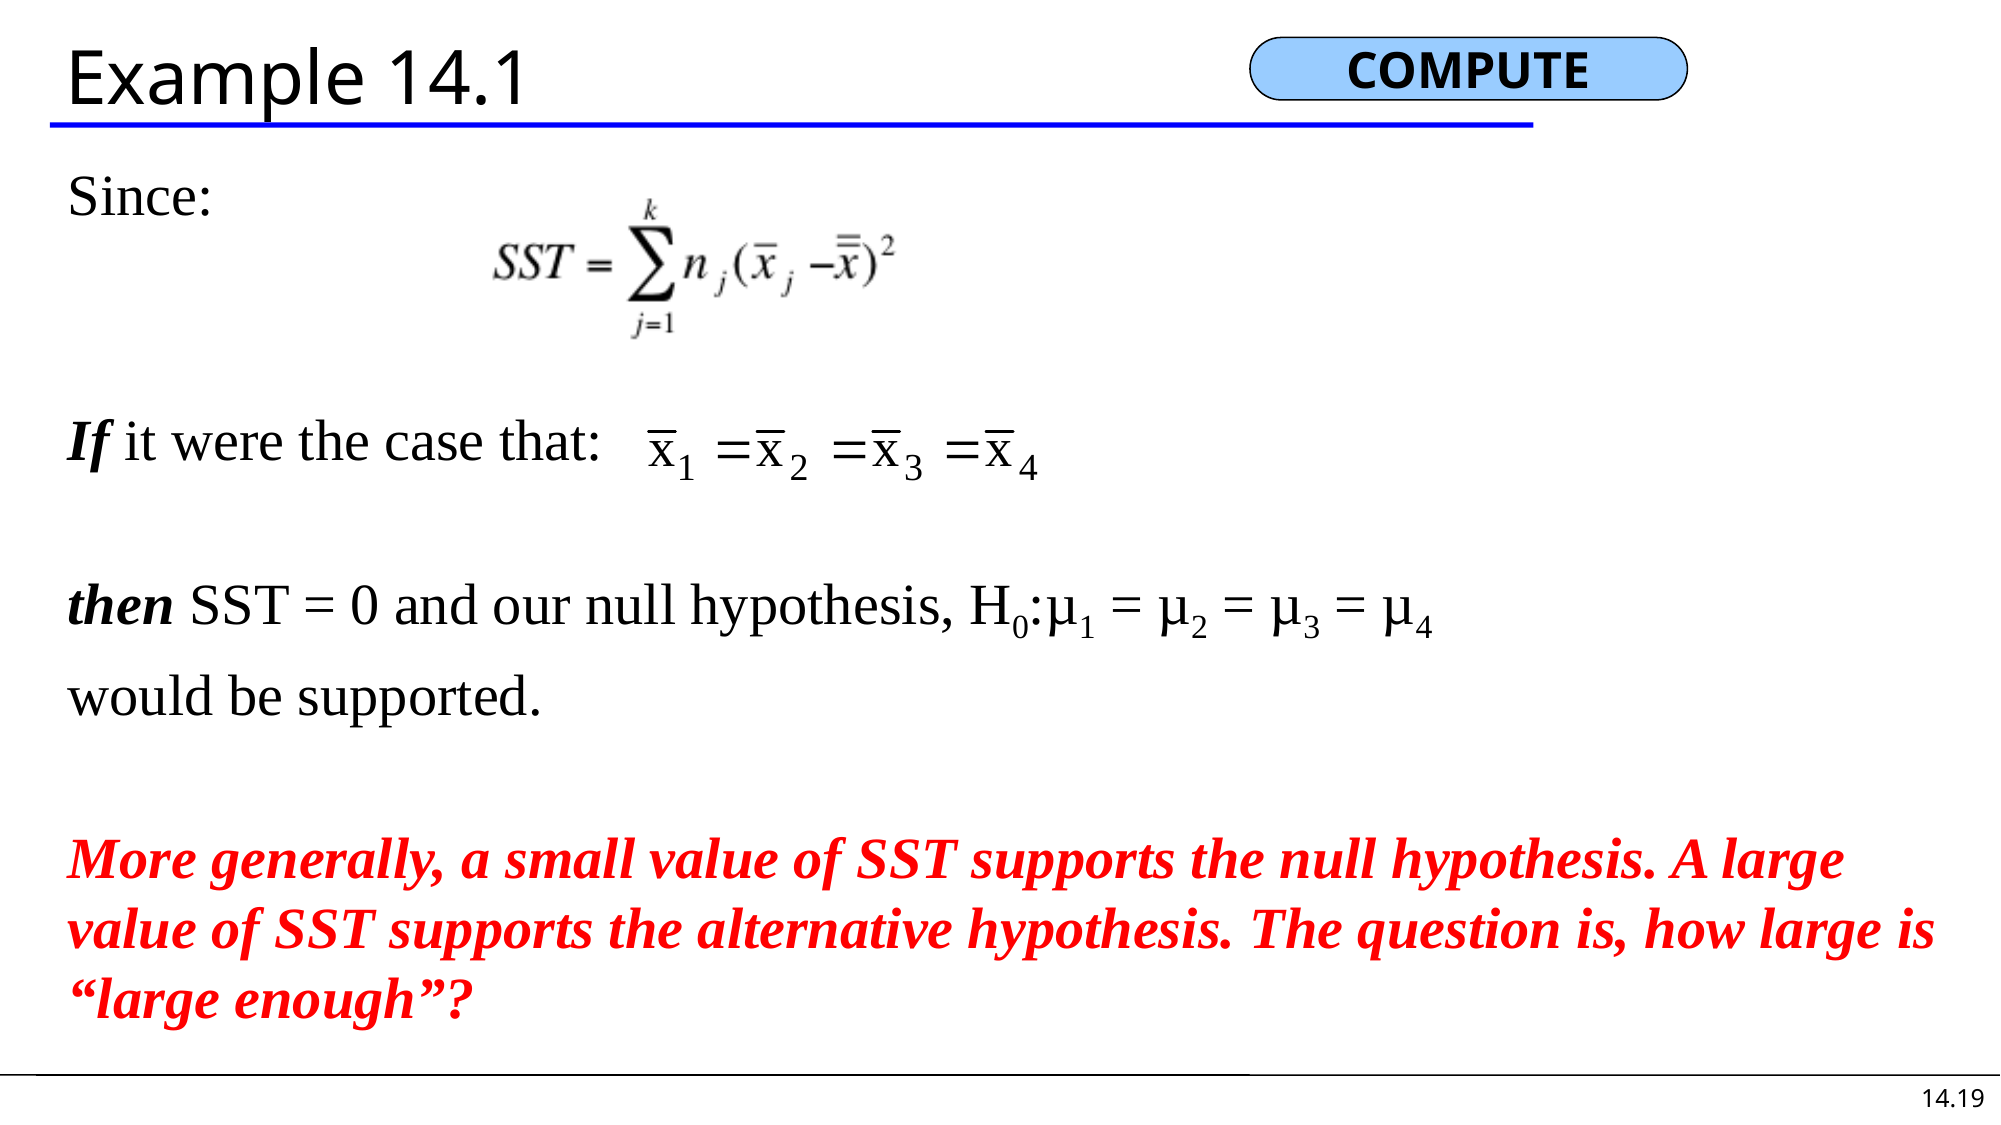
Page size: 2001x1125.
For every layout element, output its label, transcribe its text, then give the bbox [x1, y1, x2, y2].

list Since: If it were the case that: then SST = 0 and our null hypothesis, H0:µ1 = µ2 = µ3 = µ4 would be supported. More generally, a small value of SST supports the null hypothesis. A large value of SST supports the alternative hypothesis. The question is, how large is “large enough”? [52, 149, 2000, 1050]
picture [487, 174, 909, 353]
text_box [637, 412, 1051, 495]
text_box COMPUTE [1249, 37, 1688, 100]
slide_number 14.19 [1583, 1074, 2000, 1125]
title Example 14.1 [50, 24, 1967, 125]
